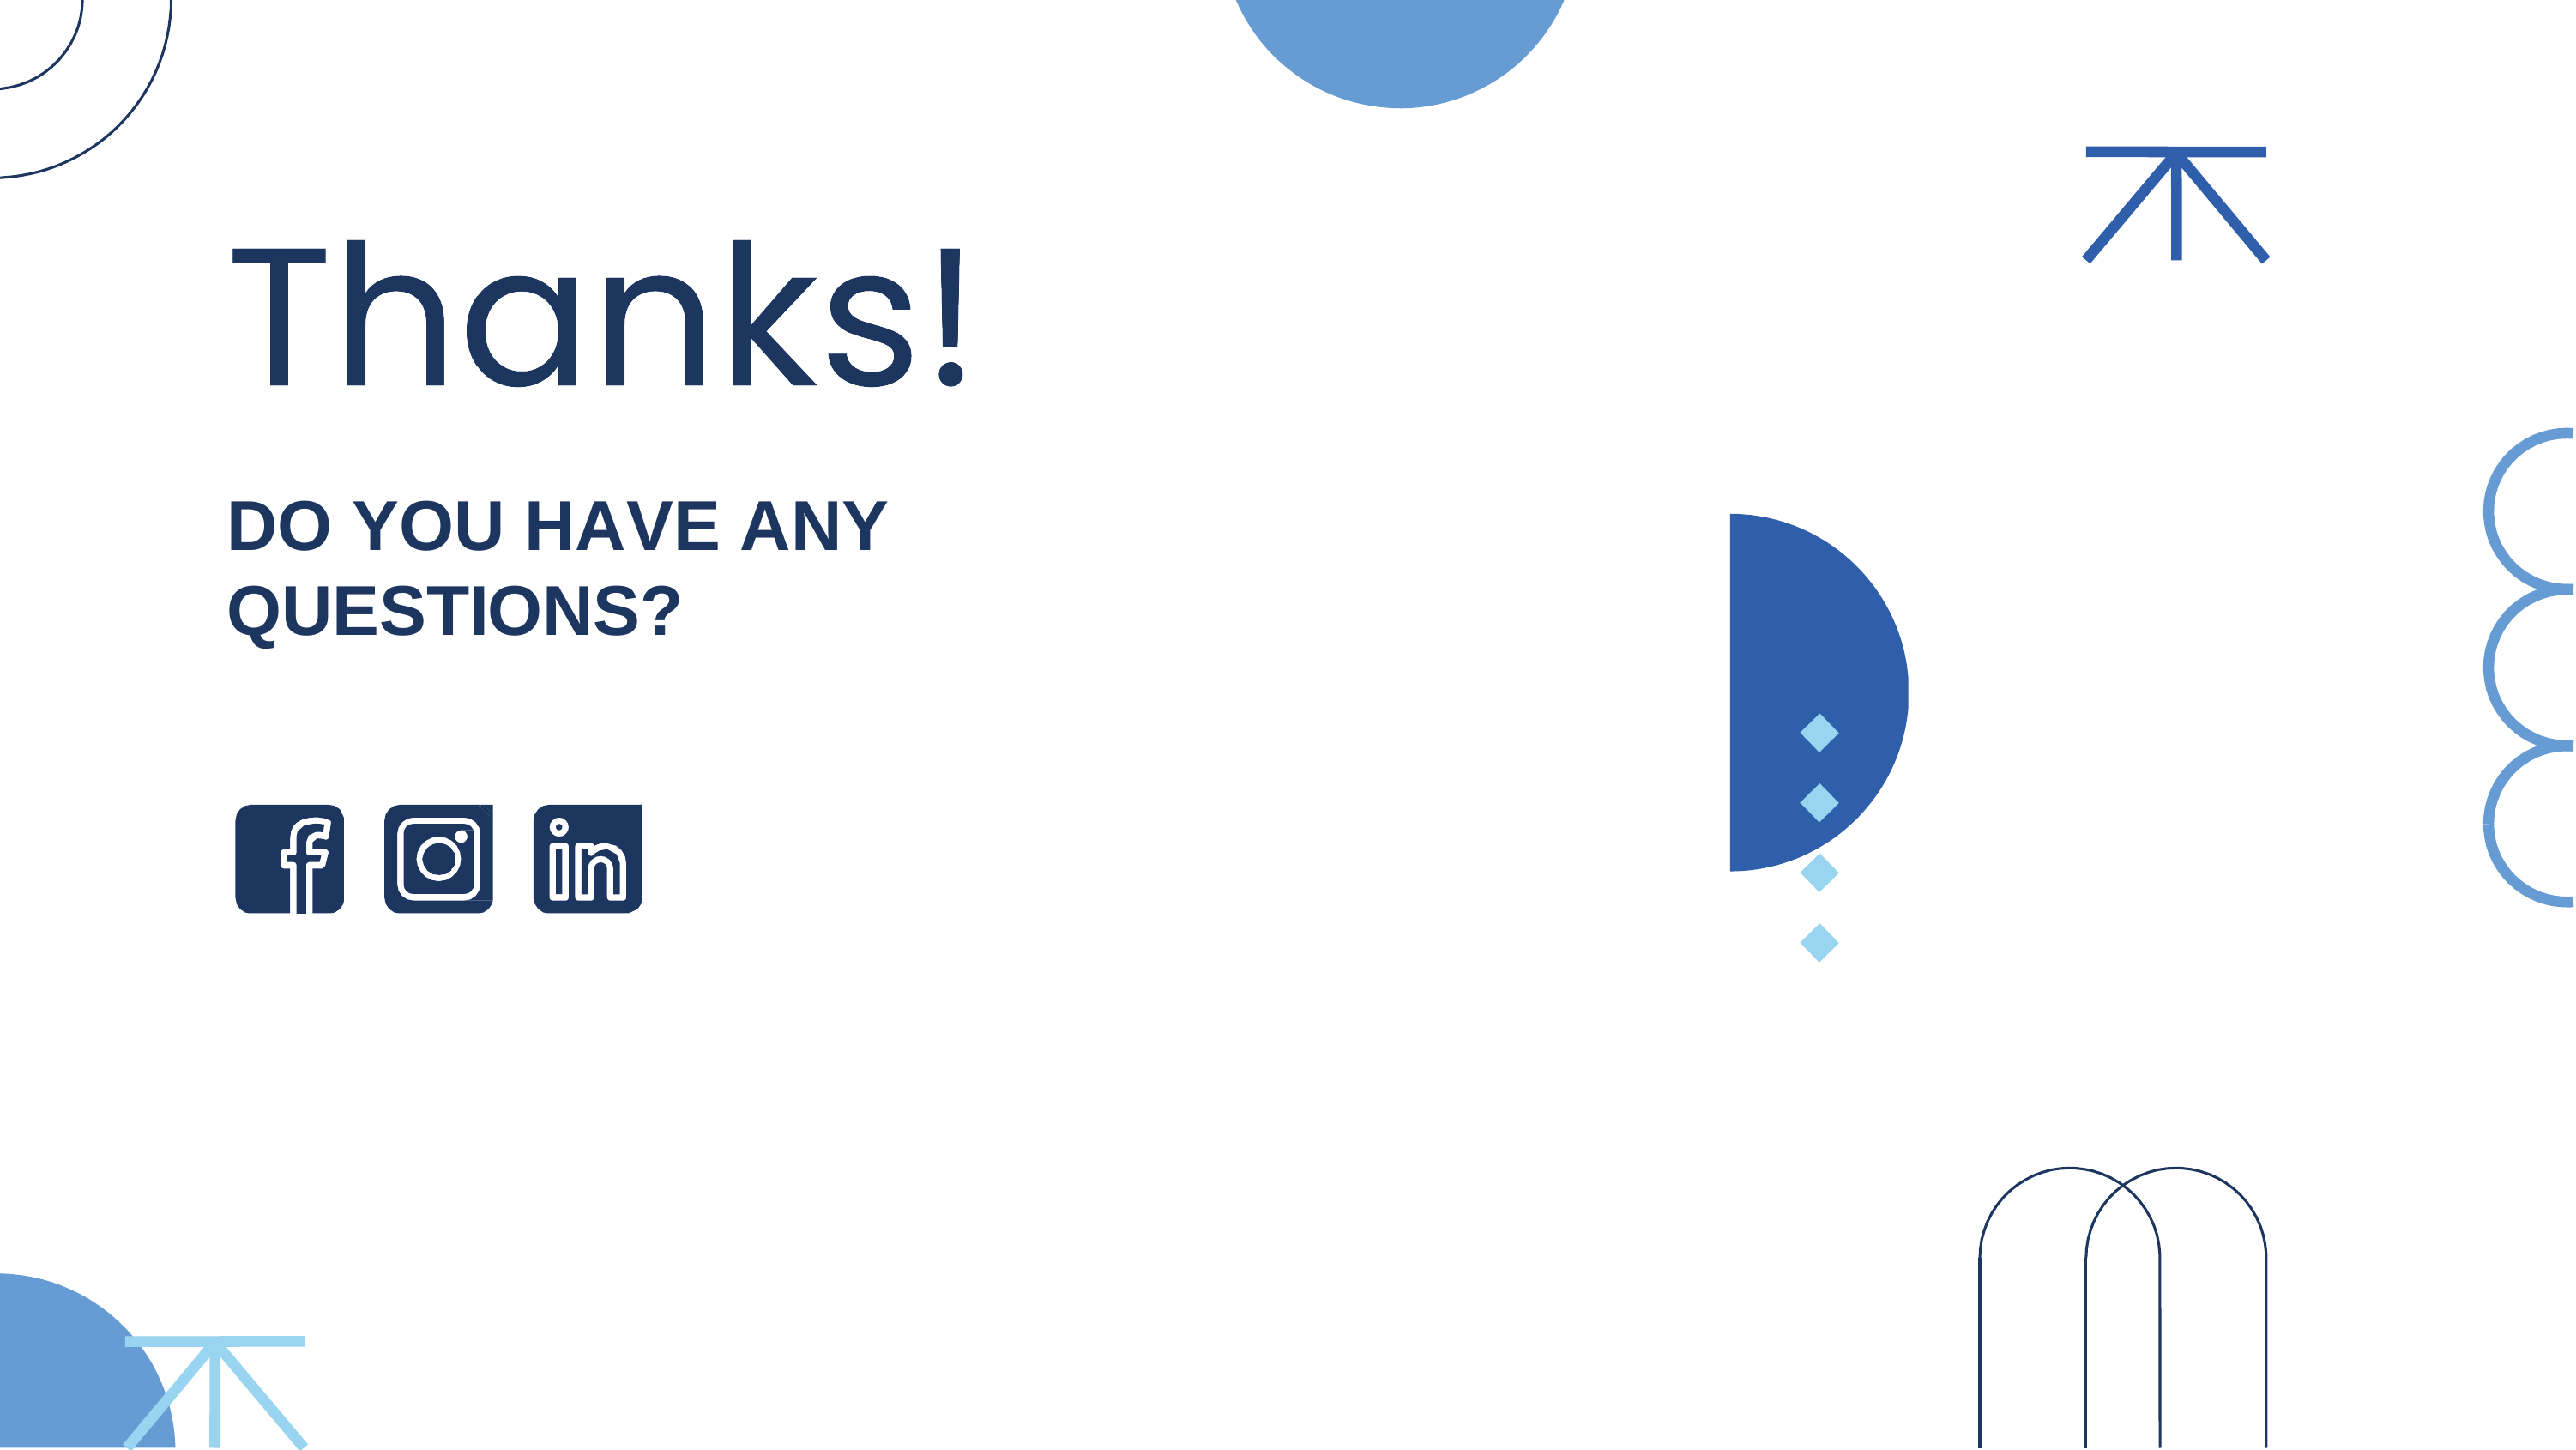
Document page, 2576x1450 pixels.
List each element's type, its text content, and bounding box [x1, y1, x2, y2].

text_box [1979, 1168, 2266, 1448]
text_box [1800, 923, 1839, 963]
title DO YOU HAVE ANY QUESTIONS? [225, 477, 1282, 722]
picture [226, 178, 980, 454]
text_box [383, 804, 493, 914]
text_box [533, 804, 642, 914]
text_box [235, 804, 344, 914]
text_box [1729, 513, 1909, 893]
